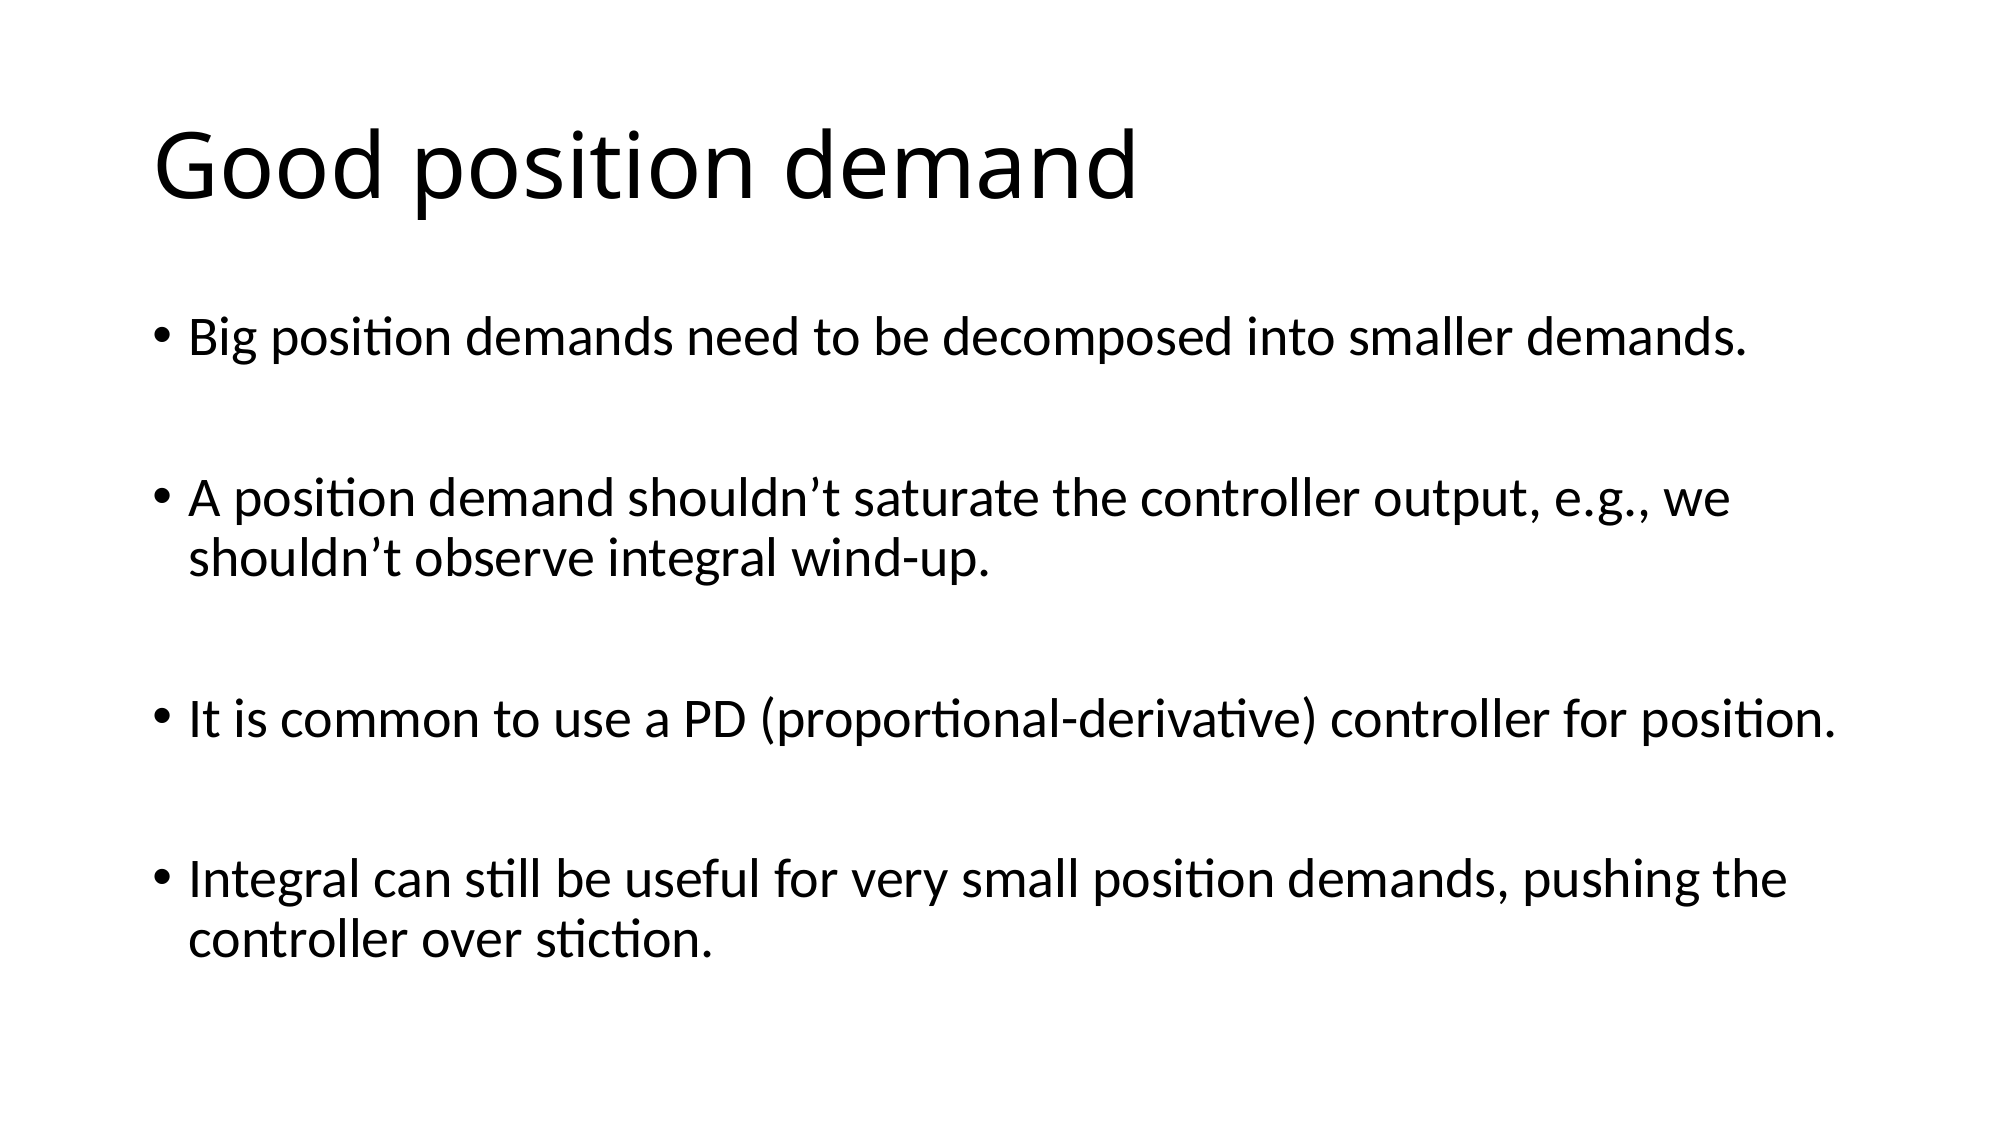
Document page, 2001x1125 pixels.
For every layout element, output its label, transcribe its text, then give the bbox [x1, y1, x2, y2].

list Big position demands need to be decomposed into smaller demands. A position demand shouldn’t saturate the controller output, e.g., we shouldn’t observe integral wind-up. It is common to use a PD (proportional-derivative) controller for position. Integral can still be useful for very small position demands, pushing the controller over stiction. [137, 299, 1863, 1012]
title Good position demand [137, 59, 1863, 278]
